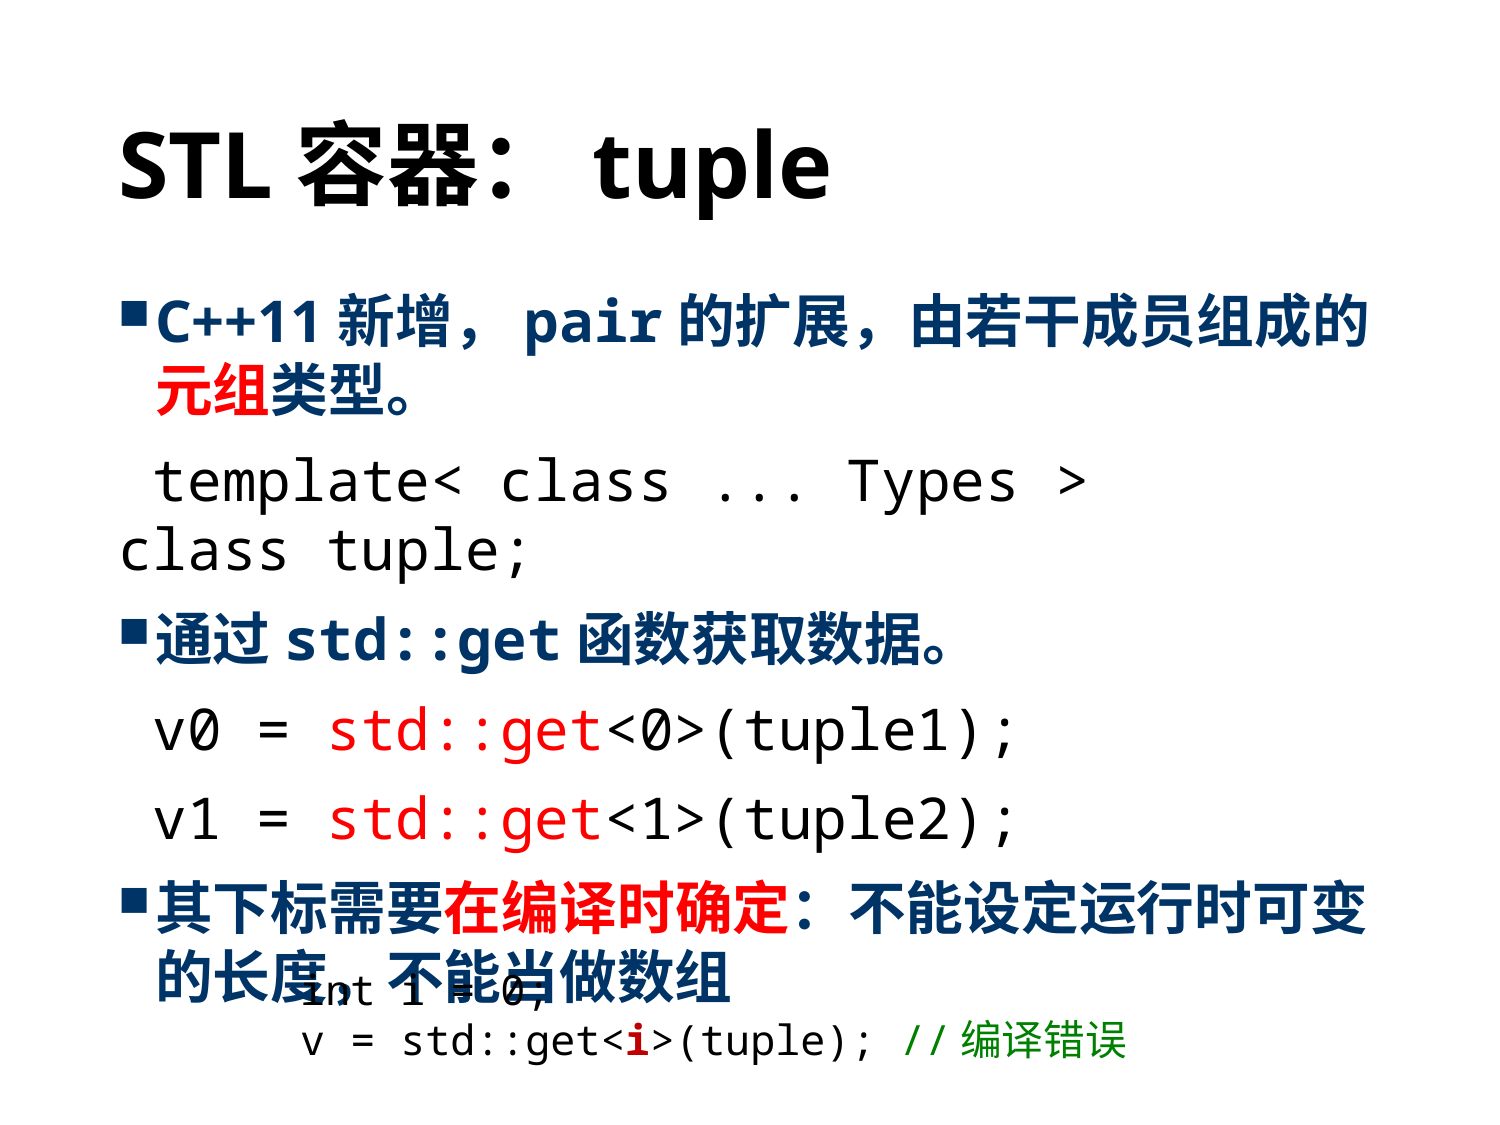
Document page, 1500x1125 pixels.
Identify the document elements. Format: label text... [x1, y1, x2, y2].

slide_number [1059, 1042, 1397, 1103]
list C++11新增，pair的扩展，由若干成员组成的元组类型。 template< class ... Types > class tuple; 通过std::get函数获取数据。 v0 = std::get<0>(tuple1); v1 = std::get<1>(tuple2); 其下标需要在编译时确定：不能设定运行时可变的长度，不能当做数组 [103, 277, 1424, 1025]
title STL容器：tuple [103, 59, 1397, 277]
text_box int i = 0; v = std::get<i>(tuple); //编译错误 [285, 956, 1142, 1072]
